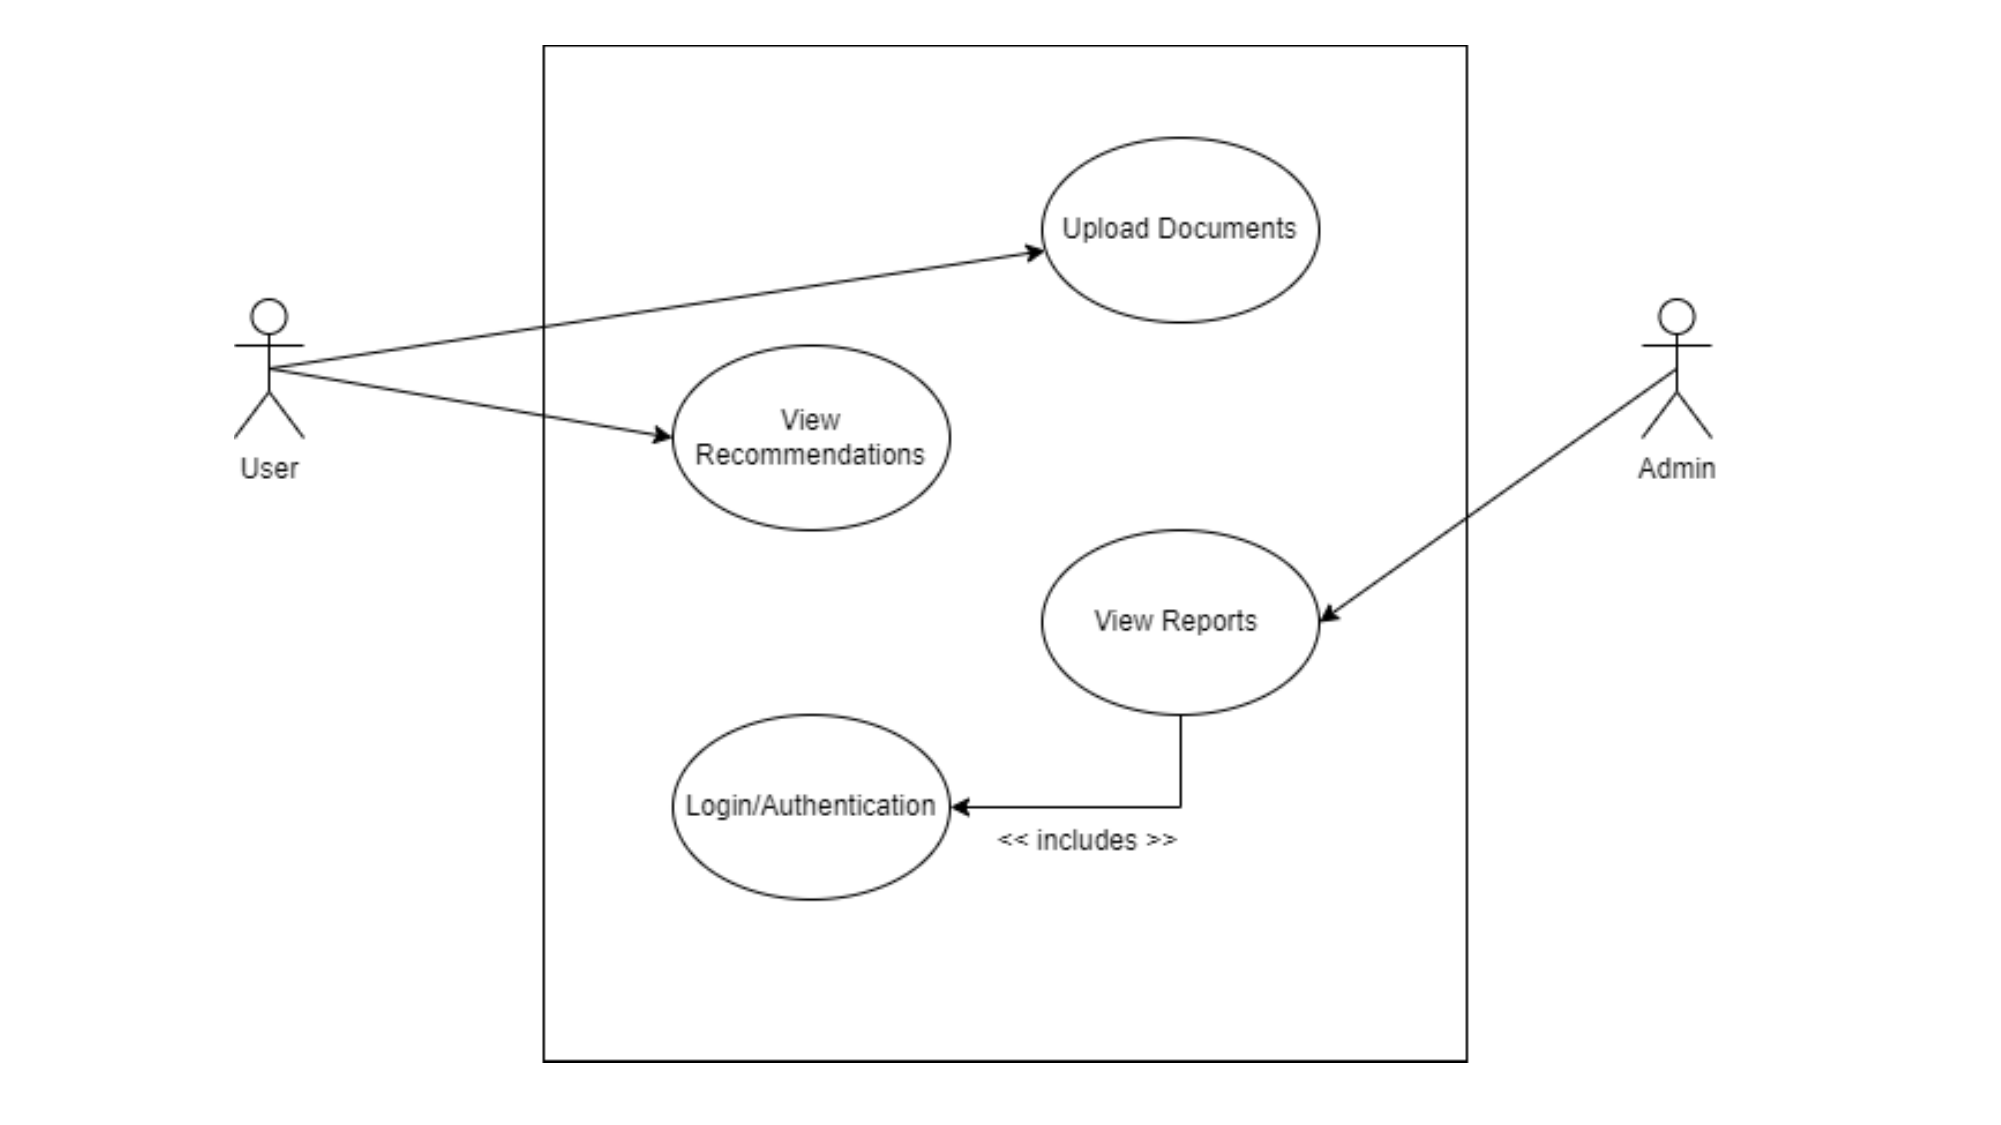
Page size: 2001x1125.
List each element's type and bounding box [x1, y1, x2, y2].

picture [234, 45, 1718, 1063]
